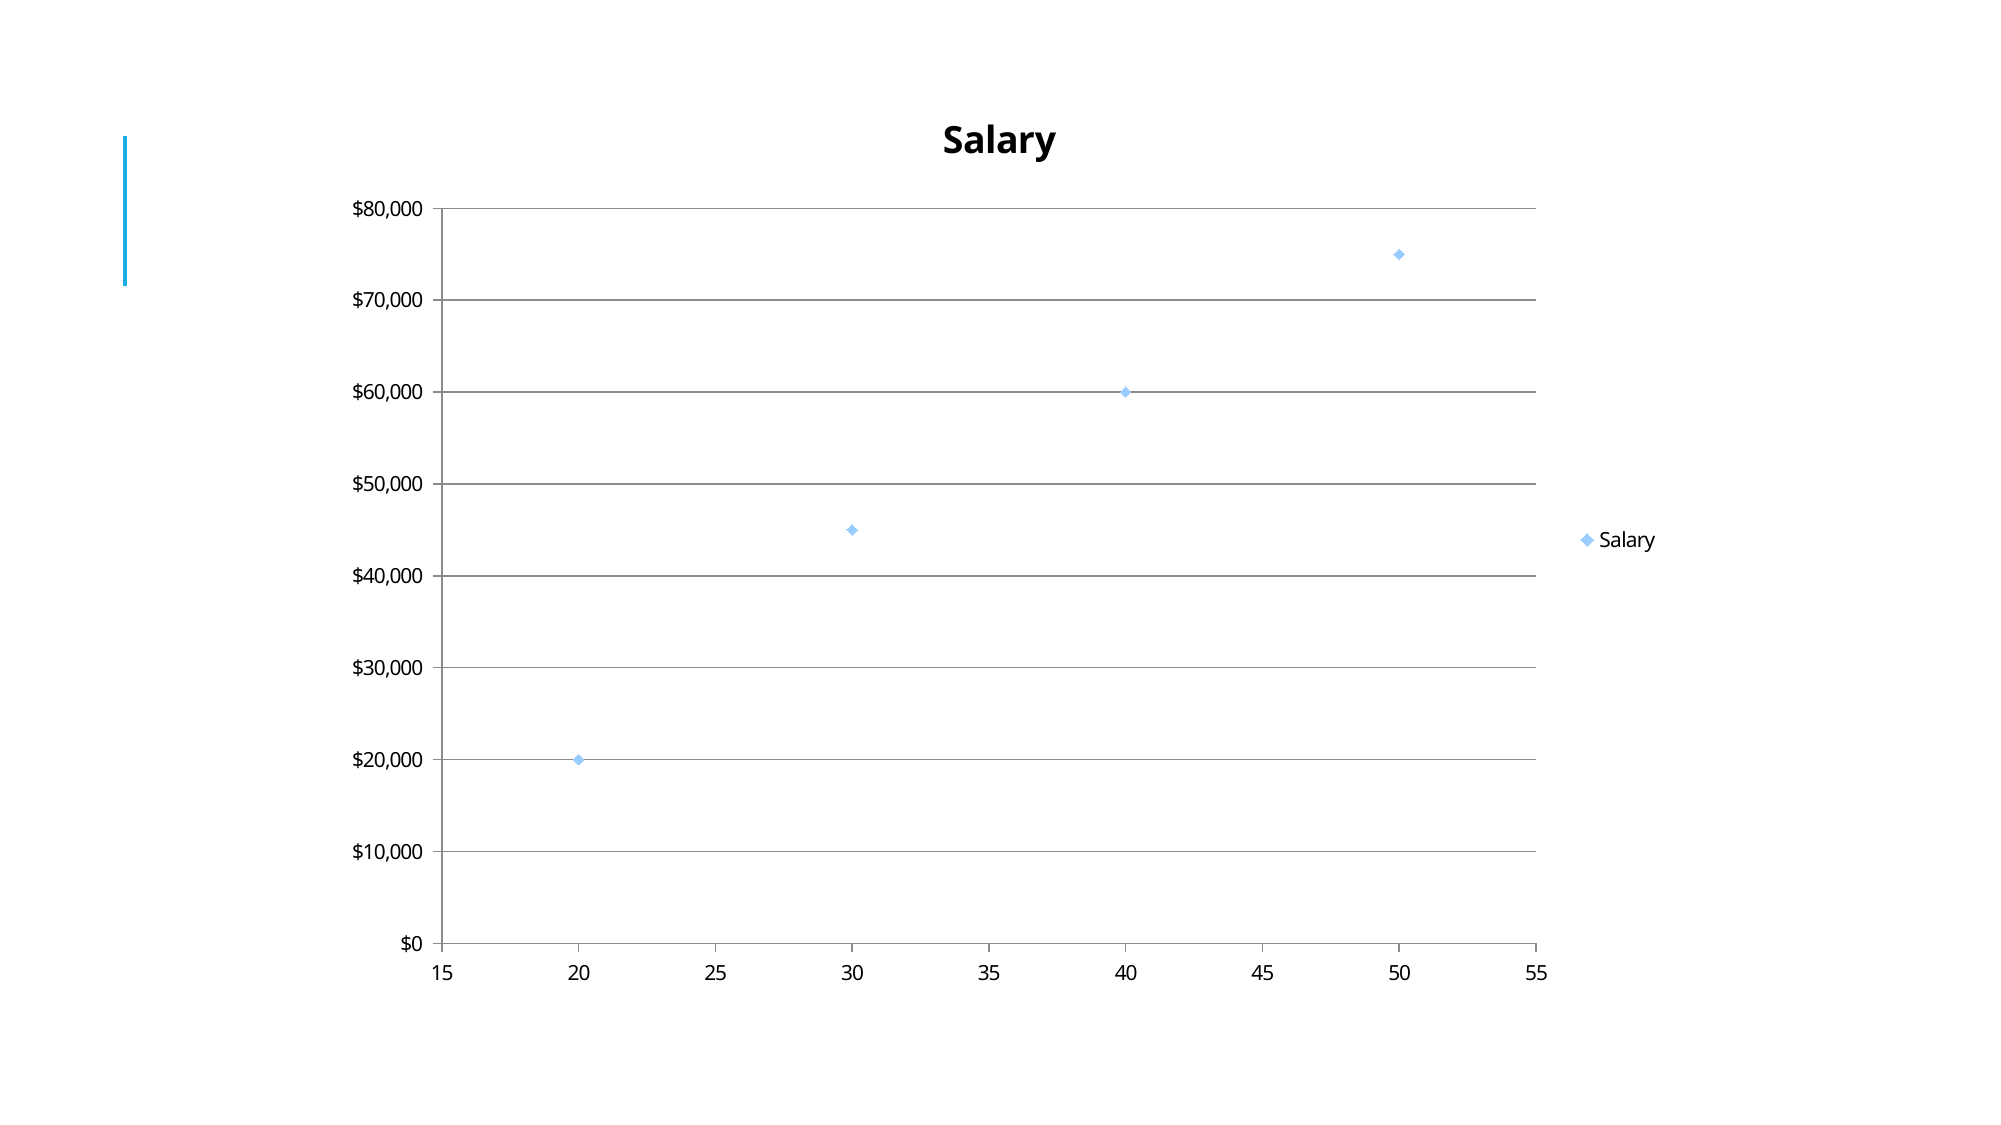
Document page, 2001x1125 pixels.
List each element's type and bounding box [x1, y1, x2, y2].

chart [324, 74, 1676, 1006]
